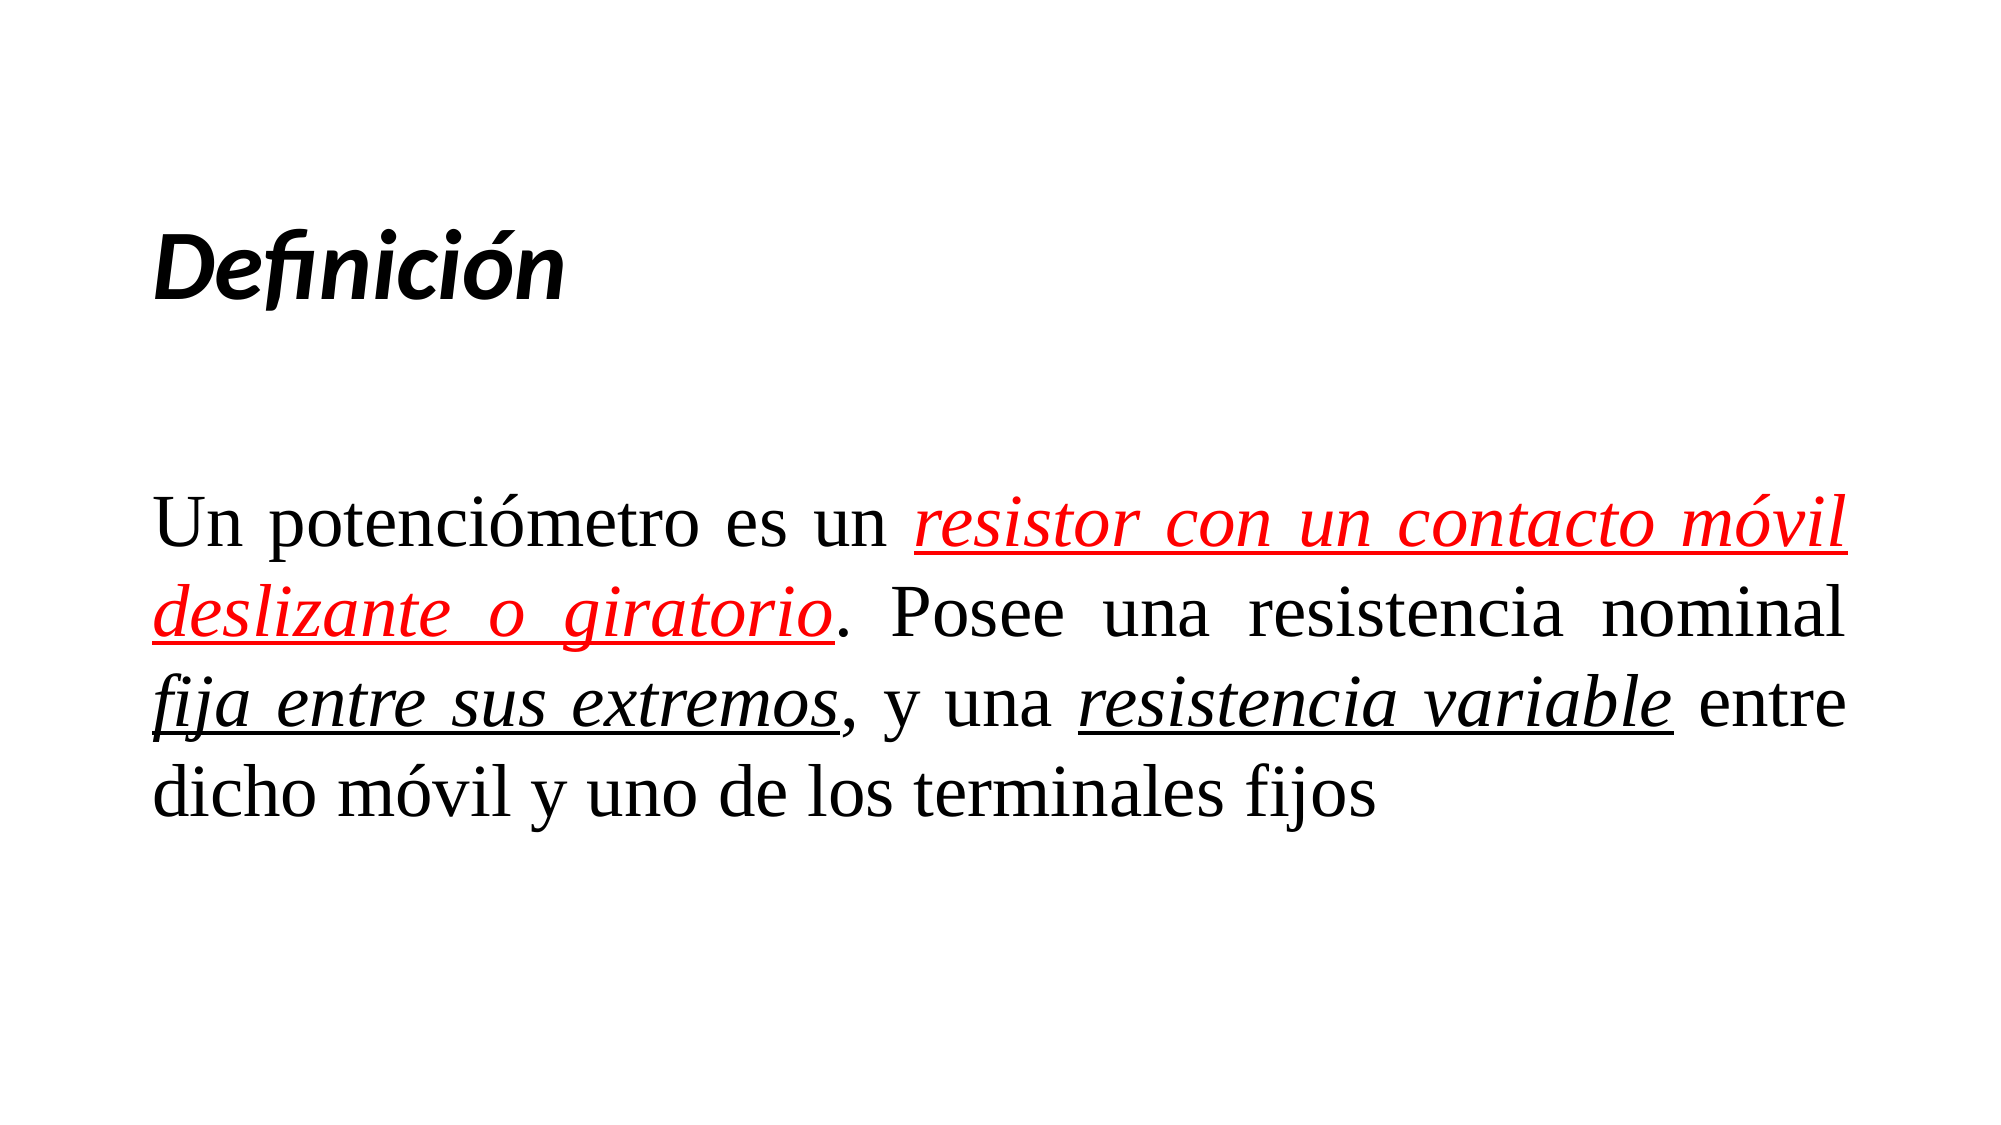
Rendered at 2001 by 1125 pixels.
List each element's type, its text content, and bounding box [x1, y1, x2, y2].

text_box Un potenciómetro es un resistor con un contacto móvil deslizante o giratorio. Posee una resistencia nominal fija entre sus extremos, y una resistencia variable entre dicho móvil y uno de los terminales fijos [137, 463, 1863, 839]
text_box Definición [137, 191, 945, 327]
